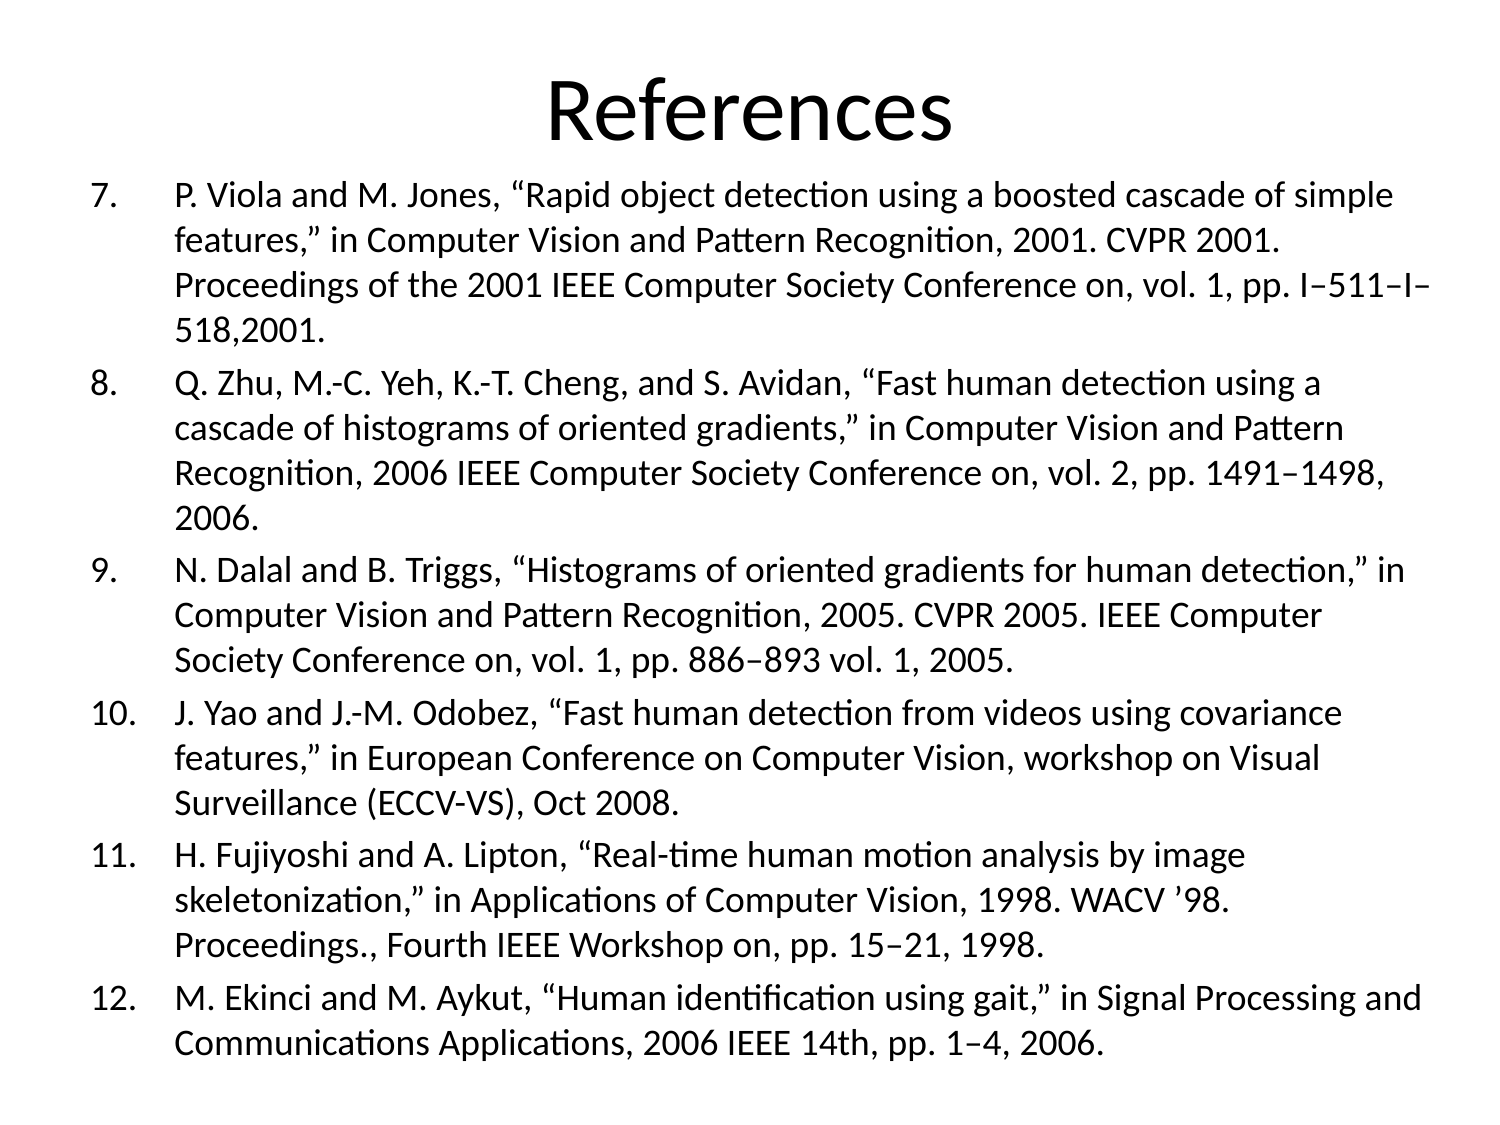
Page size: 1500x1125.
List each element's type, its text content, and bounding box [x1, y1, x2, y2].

list P. Viola and M. Jones, “Rapid object detection using a boosted cascade of simple features,” in Computer Vision and Pattern Recognition, 2001. CVPR 2001. Proceedings of the 2001 IEEE Computer Society Conference on, vol. 1, pp. I–511–I–518,2001. Q. Zhu, M.-C. Yeh, K.-T. Cheng, and S. Avidan, “Fast human detection using a cascade of histograms of oriented gradients,” in Computer Vision and Pattern Recognition, 2006 IEEE Computer Society Conference on, vol. 2, pp. 1491–1498, 2006. N. Dalal and B. Triggs, “Histograms of oriented gradients for human detection,” in Computer Vision and Pattern Recognition, 2005. CVPR 2005. IEEE Computer Society Conference on, vol. 1, pp. 886–893 vol. 1, 2005. J. Yao and J.-M. Odobez, “Fast human detection from videos using covariance features,” in European Conference on Computer Vision, workshop on Visual Surveillance (ECCV-VS), Oct 2008. H. Fujiyoshi and A. Lipton, “Real-time human motion analysis by image skeletonization,” in Applications of Computer Vision, 1998. WACV ’98. Proceedings., Fourth IEEE Workshop on, pp. 15–21, 1998. M. Ekinci and M. Aykut, “Human identification using gait,” in Signal Processing and Communications Applications, 2006 IEEE 14th, pp. 1–4, 2006. [75, 162, 1450, 1075]
title References [75, 45, 1425, 162]
